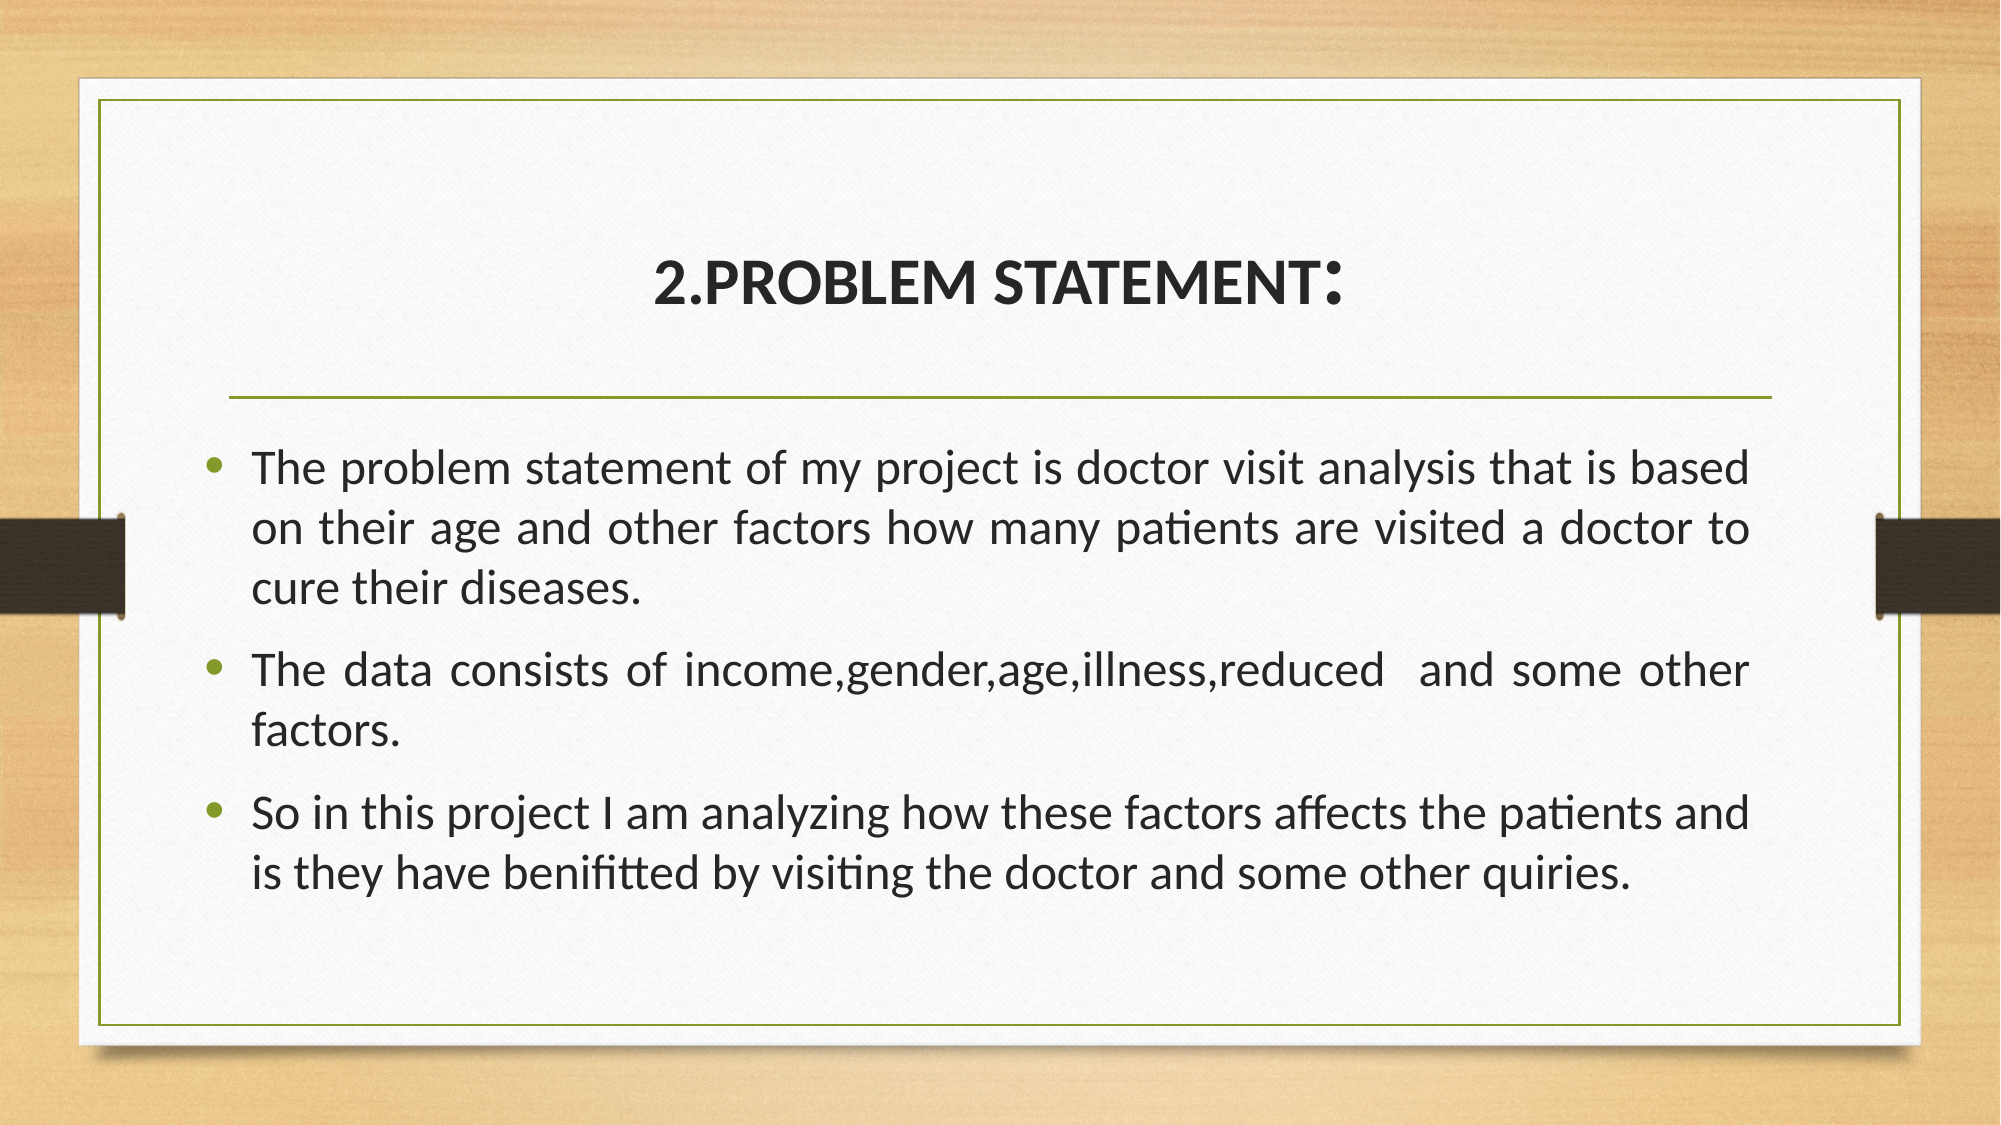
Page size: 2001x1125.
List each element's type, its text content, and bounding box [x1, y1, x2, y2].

list The problem statement of my project is doctor visit analysis that is based on their age and other factors how many patients are visited a doctor to cure their diseases. The data consists of income,gender,age,illness,reduced and some other factors. So in this project I am analyzing how these factors affects the patients and is they have benifitted by visiting the doctor and some other quiries. [189, 426, 1767, 988]
picture [0, 0, 2001, 1125]
title 2.PROBLEM STATEMENT: [212, 161, 1788, 375]
